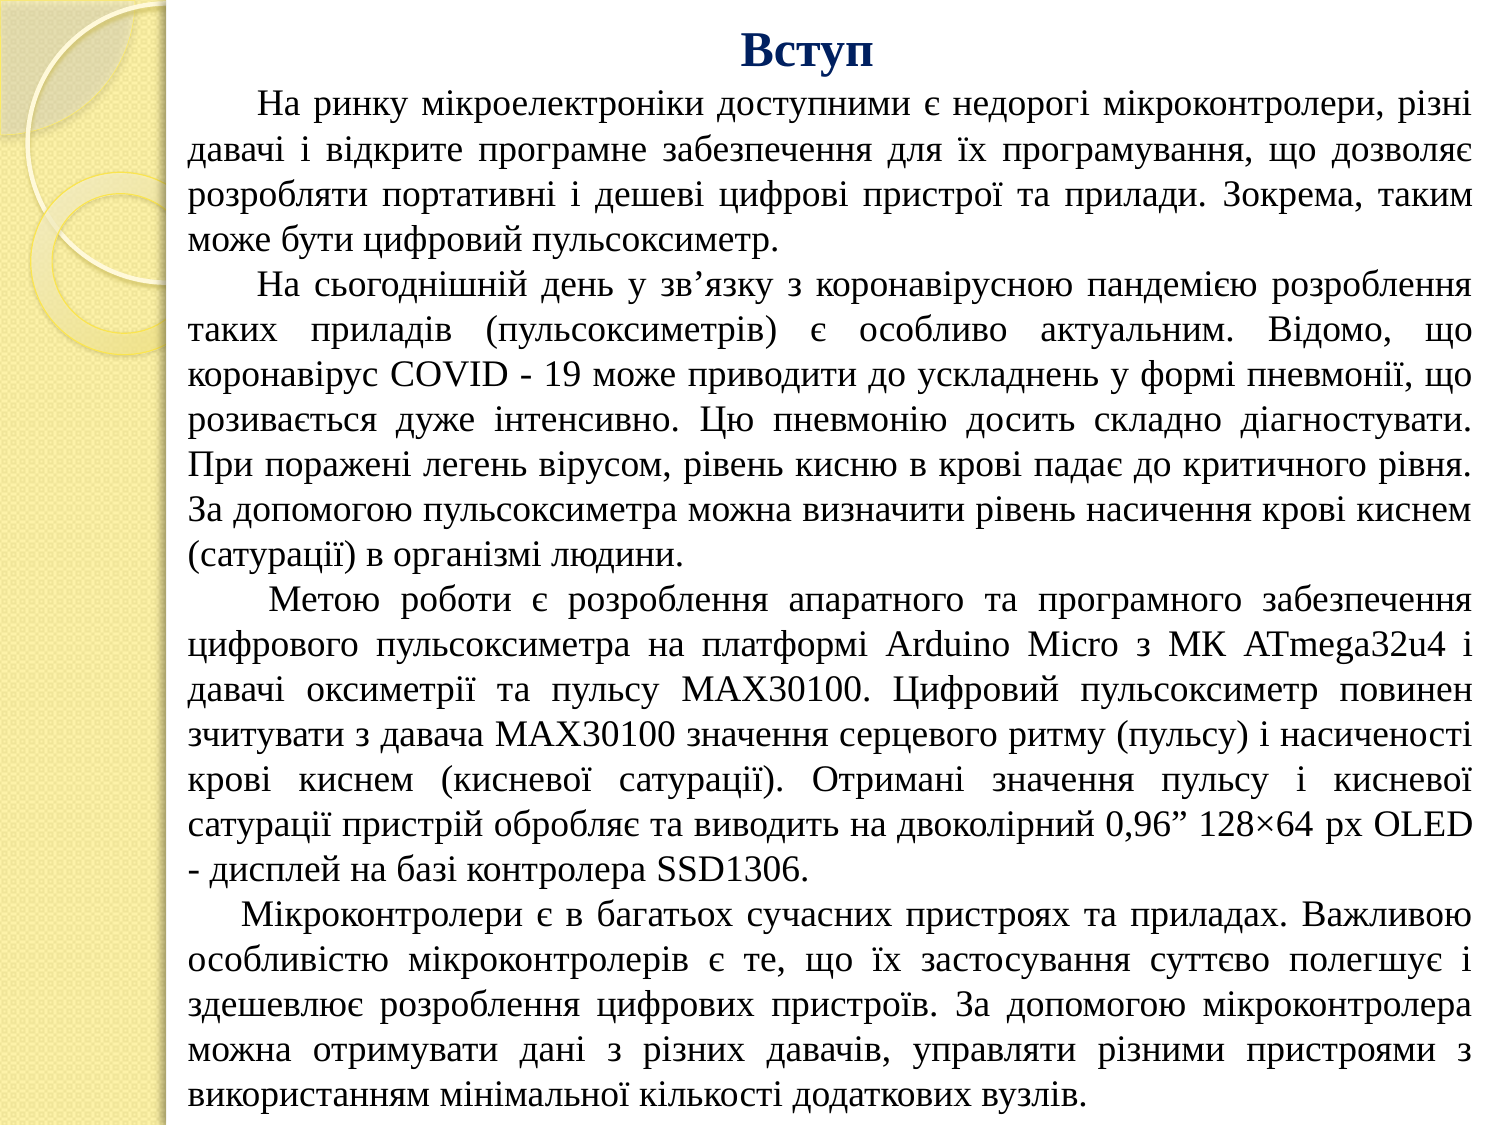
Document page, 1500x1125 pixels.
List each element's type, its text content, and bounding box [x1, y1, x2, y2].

list На ринку мікроелектроніки доступними є недорогі мікроконтролери, різні давачі і відкрите програмне забезпечення для їх програмування, що дозволяє розробляти портативні і дешеві цифрові пристрої та прилади. Зокрема, таким може бути цифровий пульсоксиметр. На сьогоднішній день у зв’язку з коронавірусною пандемією розроблення таких приладів (пульсоксиметрів) є особливо актуальним. Відомо, що коронавірус COVID - 19 може приводити до ускладнень у формі пневмонії, що розивається дуже інтенсивно. Цю пневмонію досить складно діагностувати. При поражені легень вірусом, рівень кисню в крові падає до критичного рівня. За допомогою пульсоксиметра можна визначити рівень насичення крові киснем (сатурації) в організмі людини. Метою роботи є розроблення апаратного та програмного забезпечення цифрового пульсоксиметра на платформі Arduino Micro з МК ATmega32u4 і давачі оксиметрії та пульсу MAX30100. Цифровий пульсоксиметр повинен зчитувати з давача MAX30100 значення серцевого ритму (пульсу) і насиченості крові киснем (кисневої сатурації). Отримані значення пульсу і кисневої сатурації пристрій обробляє та виводить на двоколірний 0,96” 128×64 px OLED - дисплей на базі контролера SSD1306. Мікроконтролери є в багатьох сучасних пристроях та приладах. Важливою особливістю мікроконтролерів є те, що їх застосування суттєво полегшує і здешевлює розроблення цифрових пристроїв. За допомогою мікроконтролера можна отримувати дані з різних давачів, управляти різними пристроями з використанням мінімальної кількості додаткових вузлів. [159, 66, 1489, 1114]
title Вступ [194, 7, 1420, 66]
